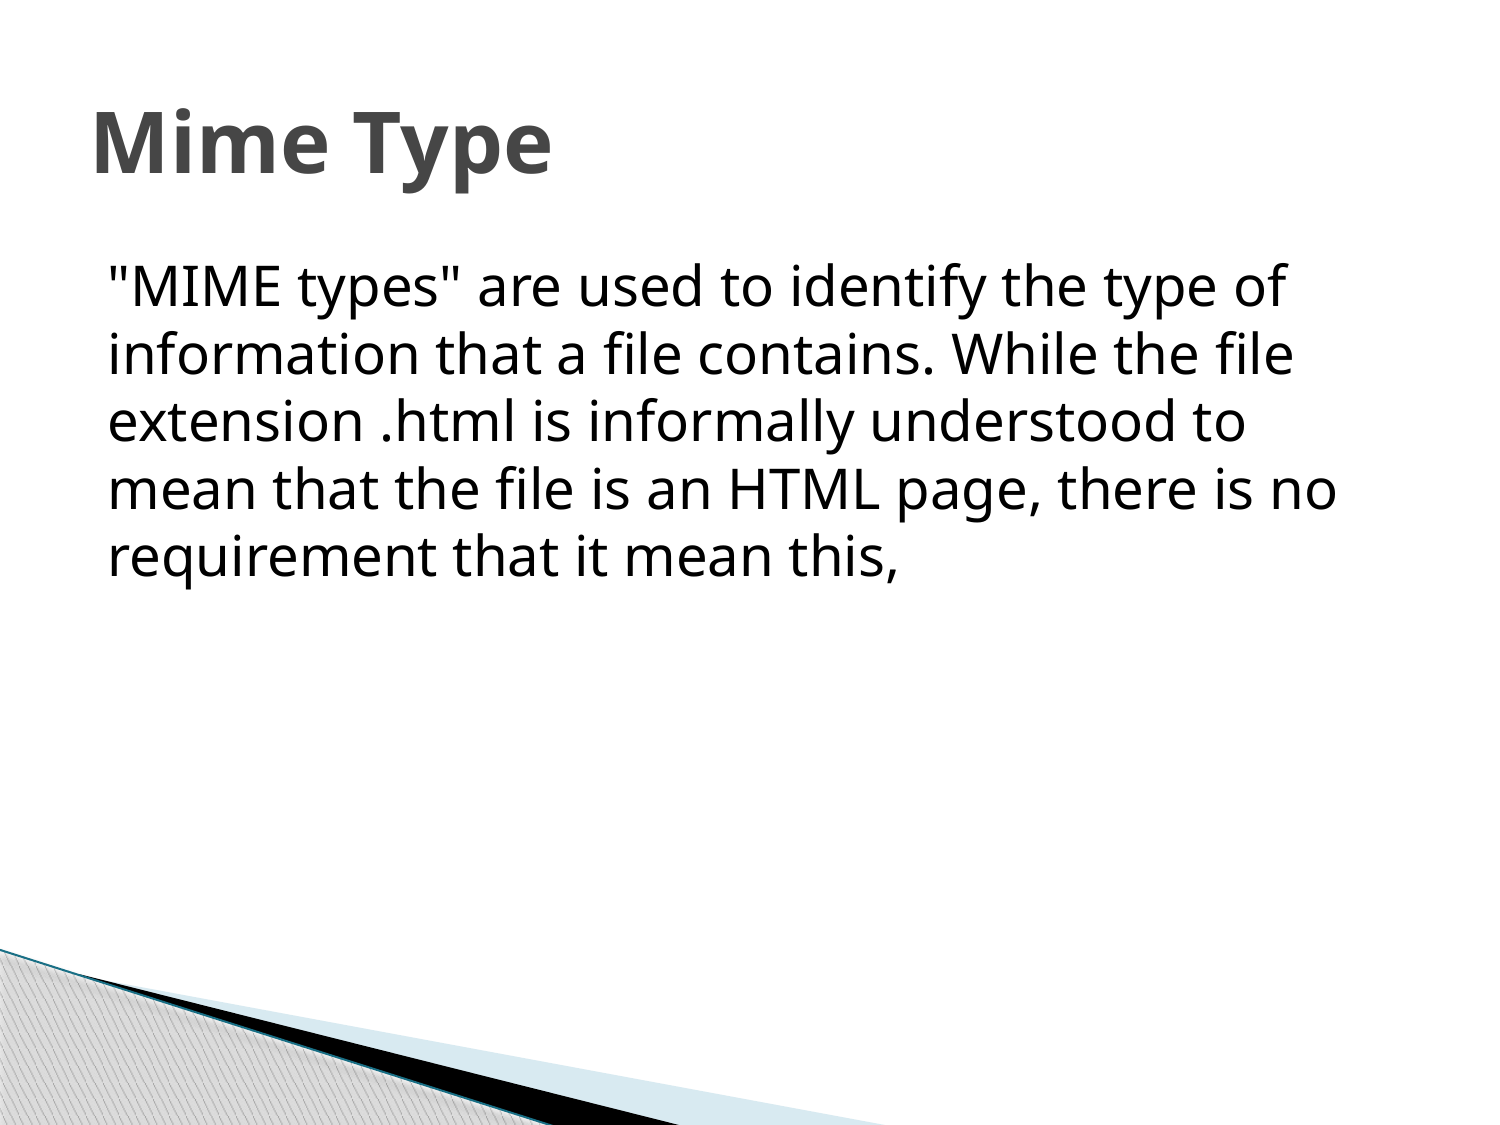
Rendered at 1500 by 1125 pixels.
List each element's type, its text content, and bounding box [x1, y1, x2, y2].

list "MIME types" are used to identify the type of information that a file contains. While the file extension .html is informally understood to mean that the file is an HTML page, there is no requirement that it mean this, [75, 243, 1425, 986]
title Mime Type [75, 45, 1425, 233]
